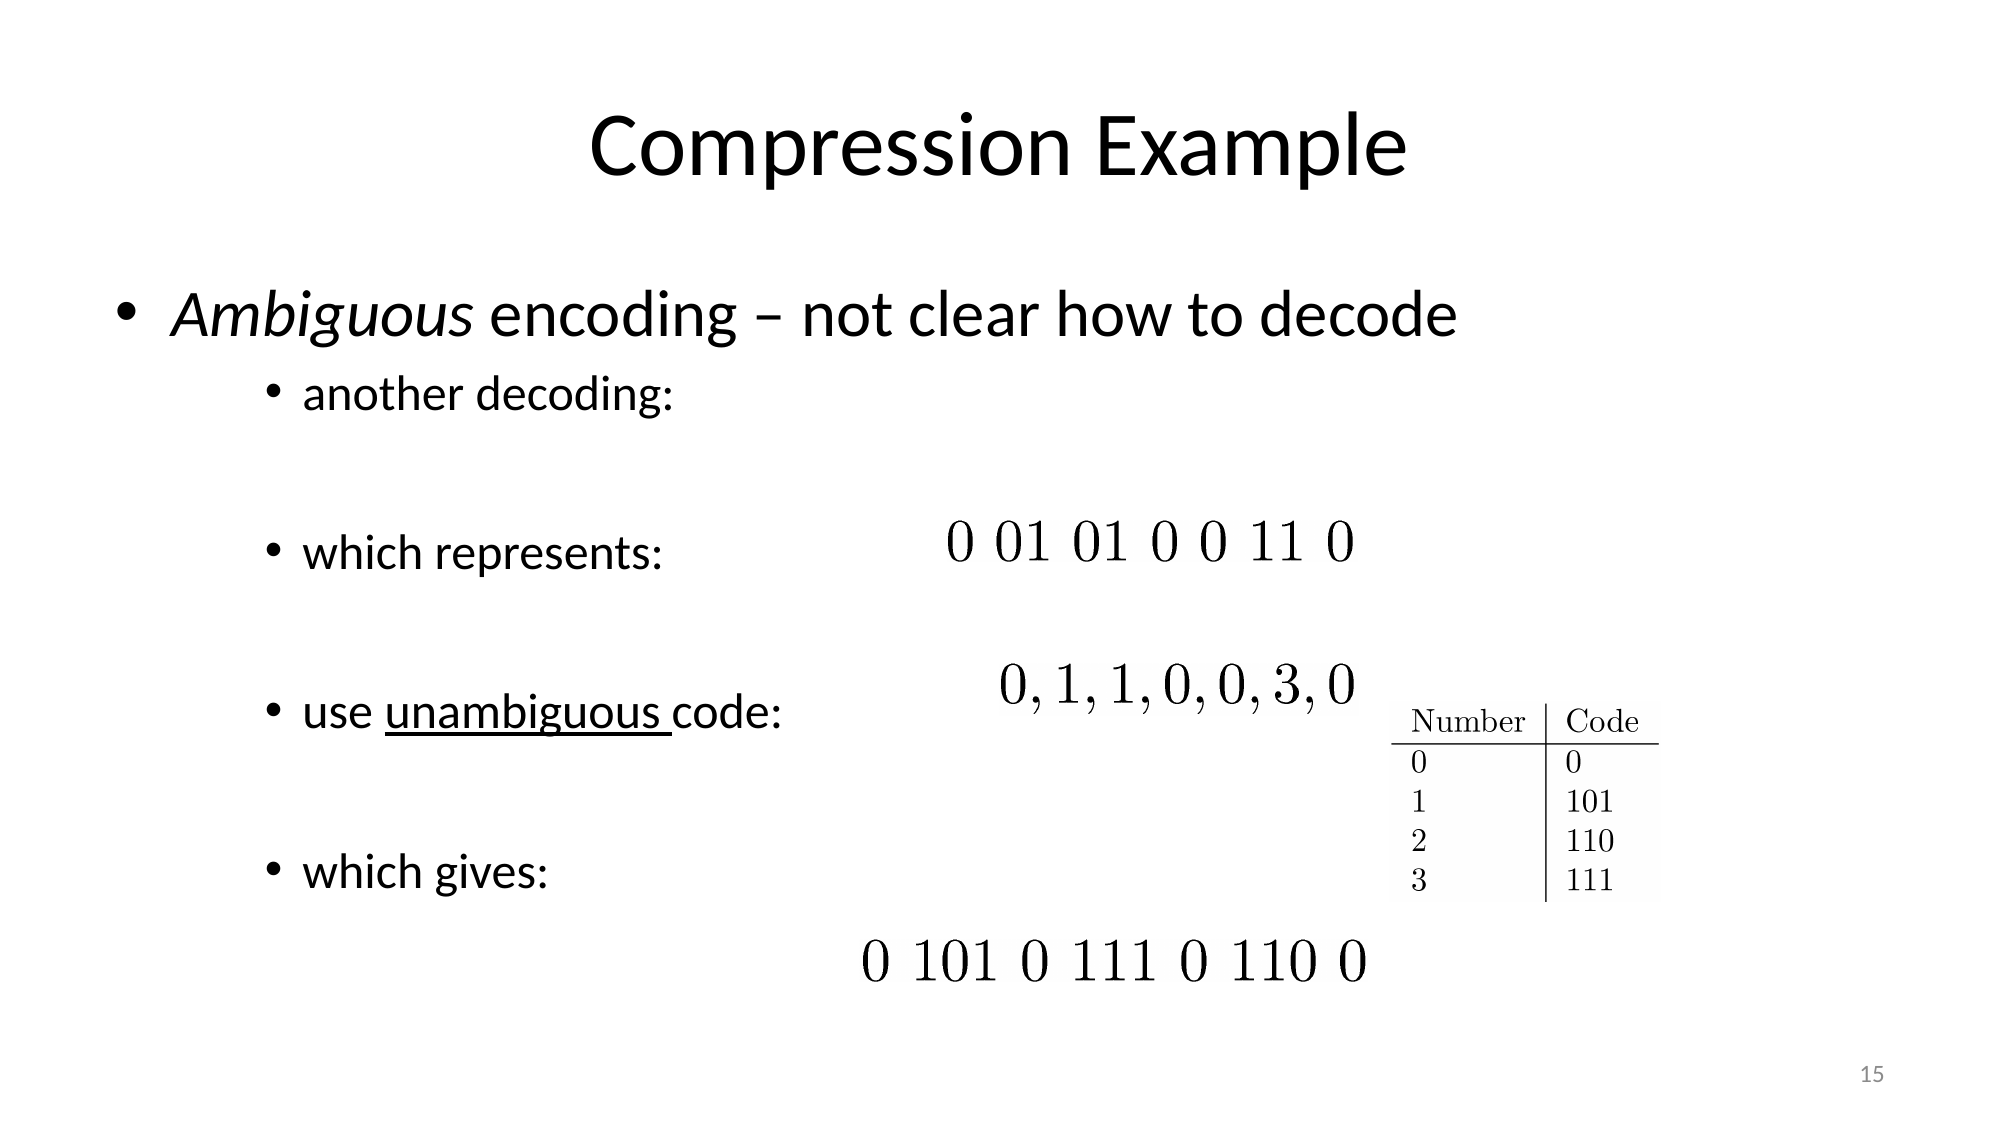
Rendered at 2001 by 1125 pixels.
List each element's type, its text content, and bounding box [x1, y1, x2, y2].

title Compression Example [99, 45, 1900, 233]
picture [858, 939, 1368, 982]
picture [947, 520, 1359, 562]
list Ambiguous encoding – not clear how to decode another decoding: which represents: use unambiguous code: which gives: [99, 262, 1900, 1005]
picture [1389, 701, 1661, 902]
slide_number 15 [1433, 1042, 1900, 1103]
picture [999, 663, 1360, 716]
